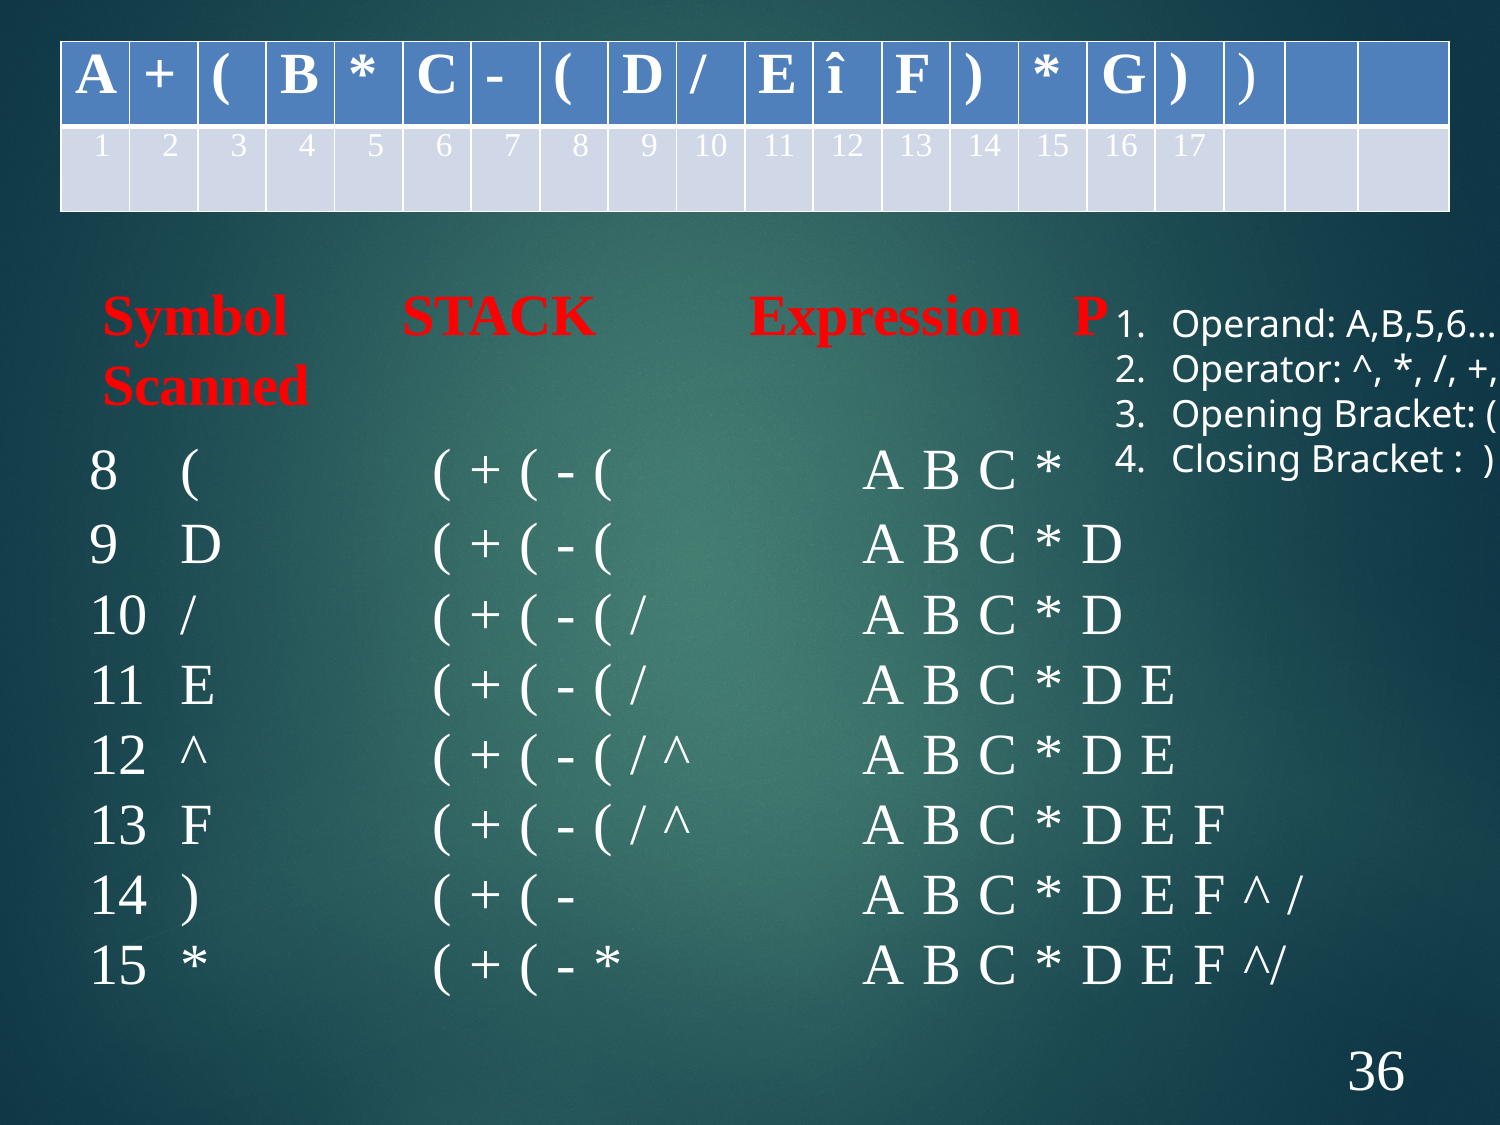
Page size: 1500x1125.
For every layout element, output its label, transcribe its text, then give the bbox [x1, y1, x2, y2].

table_header 8 ( [84, 437, 346, 512]
table_cell A B C * D E F ^ / [820, 862, 1411, 932]
table_cell 13 [883, 129, 949, 211]
table_header C [404, 42, 470, 124]
table_cell 2 [130, 129, 197, 211]
table_cell 10 / [84, 582, 346, 652]
table_cell [1286, 129, 1357, 211]
text_box Operand: A,B,5,6… Operator: ^, *, /, +,- Opening Bracket: ( Closing Bracket : ) [1100, 292, 1500, 532]
slide_number 36 [1299, 532, 1450, 1103]
table_header ) [1225, 42, 1284, 124]
table_cell 13 F [84, 792, 346, 862]
table_cell 17 [1156, 129, 1223, 211]
table_header / [677, 42, 744, 124]
table_cell A B C * D E F ^/ [820, 932, 1411, 1007]
table_header ( [541, 42, 607, 124]
table_cell 12 ^ [84, 722, 346, 792]
text_box Expression P [747, 277, 1175, 348]
table_cell [1359, 129, 1448, 211]
table_cell 8 [541, 129, 607, 211]
table_cell [1225, 129, 1284, 211]
table_header B [267, 42, 334, 124]
table_header [1359, 42, 1448, 124]
table_header * [335, 42, 402, 124]
table_header [1286, 42, 1357, 124]
table_cell 15 * [84, 932, 346, 1007]
text_box Symbol Scanned [100, 277, 382, 418]
table_header ( + ( - ( [346, 437, 820, 512]
table_cell 14 ) [84, 862, 346, 932]
table_header î [814, 42, 881, 124]
table_cell A B C * D E F [820, 792, 1411, 862]
table_cell A B C * D E [820, 652, 1411, 722]
table_cell 4 [267, 129, 334, 211]
table_cell 11 [746, 129, 812, 211]
table_header * [1019, 42, 1086, 124]
table_header A B C * [820, 437, 1100, 512]
table_cell A B C * D [820, 512, 1411, 582]
table_header ( [199, 42, 265, 124]
table_cell 12 [814, 129, 881, 211]
table_cell A B C * D [820, 582, 1411, 652]
table_cell A B C * D E [820, 722, 1411, 792]
table_cell 5 [335, 129, 402, 211]
table_cell ( + ( - ( [346, 512, 820, 582]
table_cell 16 [1088, 129, 1154, 211]
table_cell 14 [951, 129, 1018, 211]
table_cell 10 [677, 129, 744, 211]
table_header + [130, 42, 197, 124]
table_header F [883, 42, 949, 124]
table_cell ( + ( - * [346, 932, 820, 1007]
table_cell ( + ( - ( / ^ [346, 722, 820, 792]
table_header D [609, 42, 676, 124]
table_cell ( + ( - [346, 862, 820, 932]
table_header G [1088, 42, 1154, 124]
table_cell ( + ( - ( / ^ [346, 792, 820, 862]
table_header ) [1156, 42, 1223, 124]
table_header ) [951, 42, 1018, 124]
table_cell 11 E [84, 652, 346, 722]
table_cell 6 [404, 129, 470, 211]
table_header - [472, 42, 539, 124]
text_box STACK [400, 277, 639, 348]
table_cell 7 [472, 129, 539, 211]
table_cell 9 D [84, 512, 346, 582]
table_cell ( + ( - ( / [346, 582, 820, 652]
table_cell 15 [1019, 129, 1086, 211]
table_cell 3 [199, 129, 265, 211]
table_header A [62, 42, 129, 124]
table_header E [746, 42, 812, 124]
table_cell 1 [62, 129, 129, 211]
table_cell ( + ( - ( / [346, 652, 820, 722]
table_cell 9 [609, 129, 676, 211]
